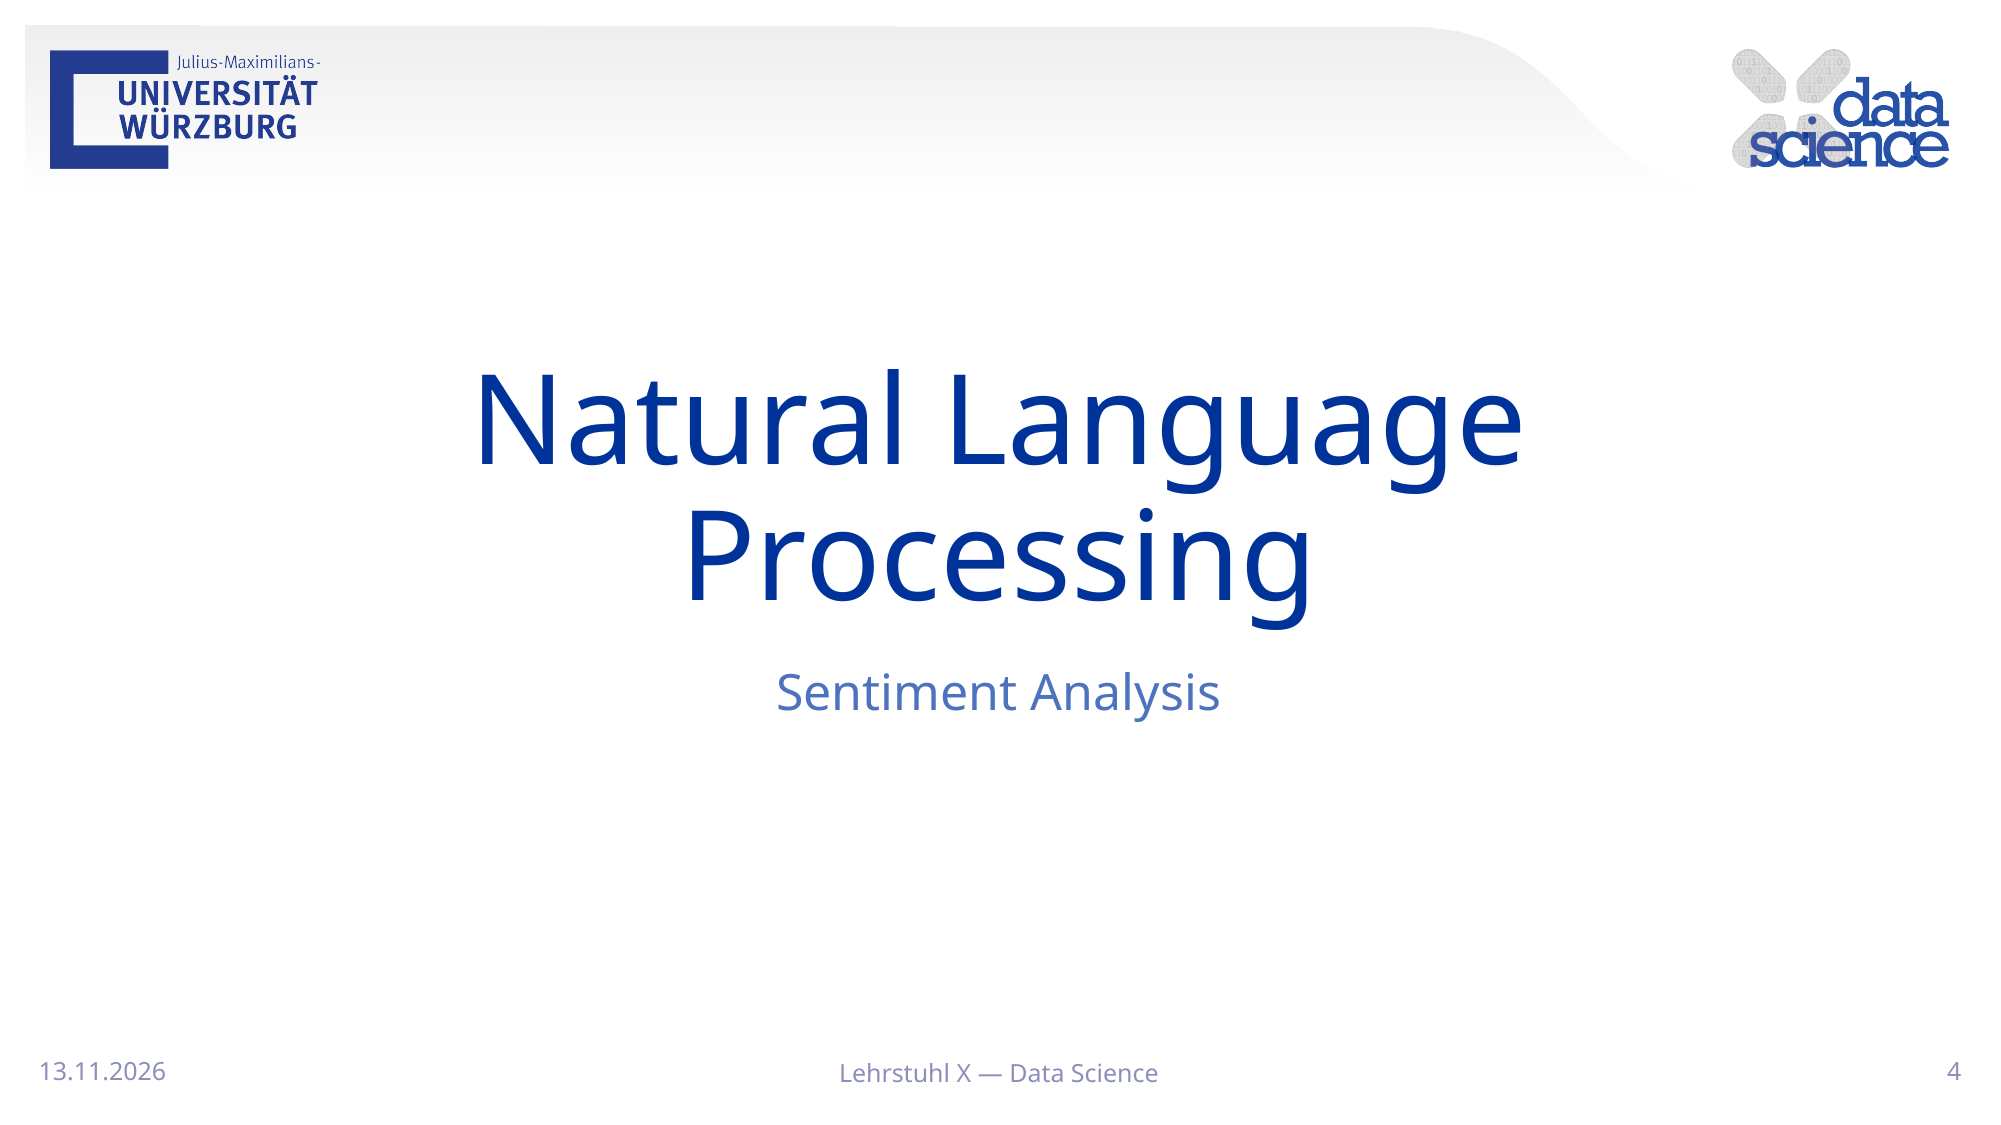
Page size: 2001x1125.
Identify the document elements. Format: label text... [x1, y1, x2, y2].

picture [1732, 49, 1949, 168]
text_box 03.05.2021 [23, 1042, 474, 1103]
text_box Natural Language Processing [136, 239, 1862, 635]
text_box Sentiment Analysis [136, 660, 1862, 999]
text_box <number> [1526, 1042, 1976, 1103]
text_box Lehrstuhl X — Data Science [488, 1042, 1510, 1103]
picture [50, 50, 321, 169]
